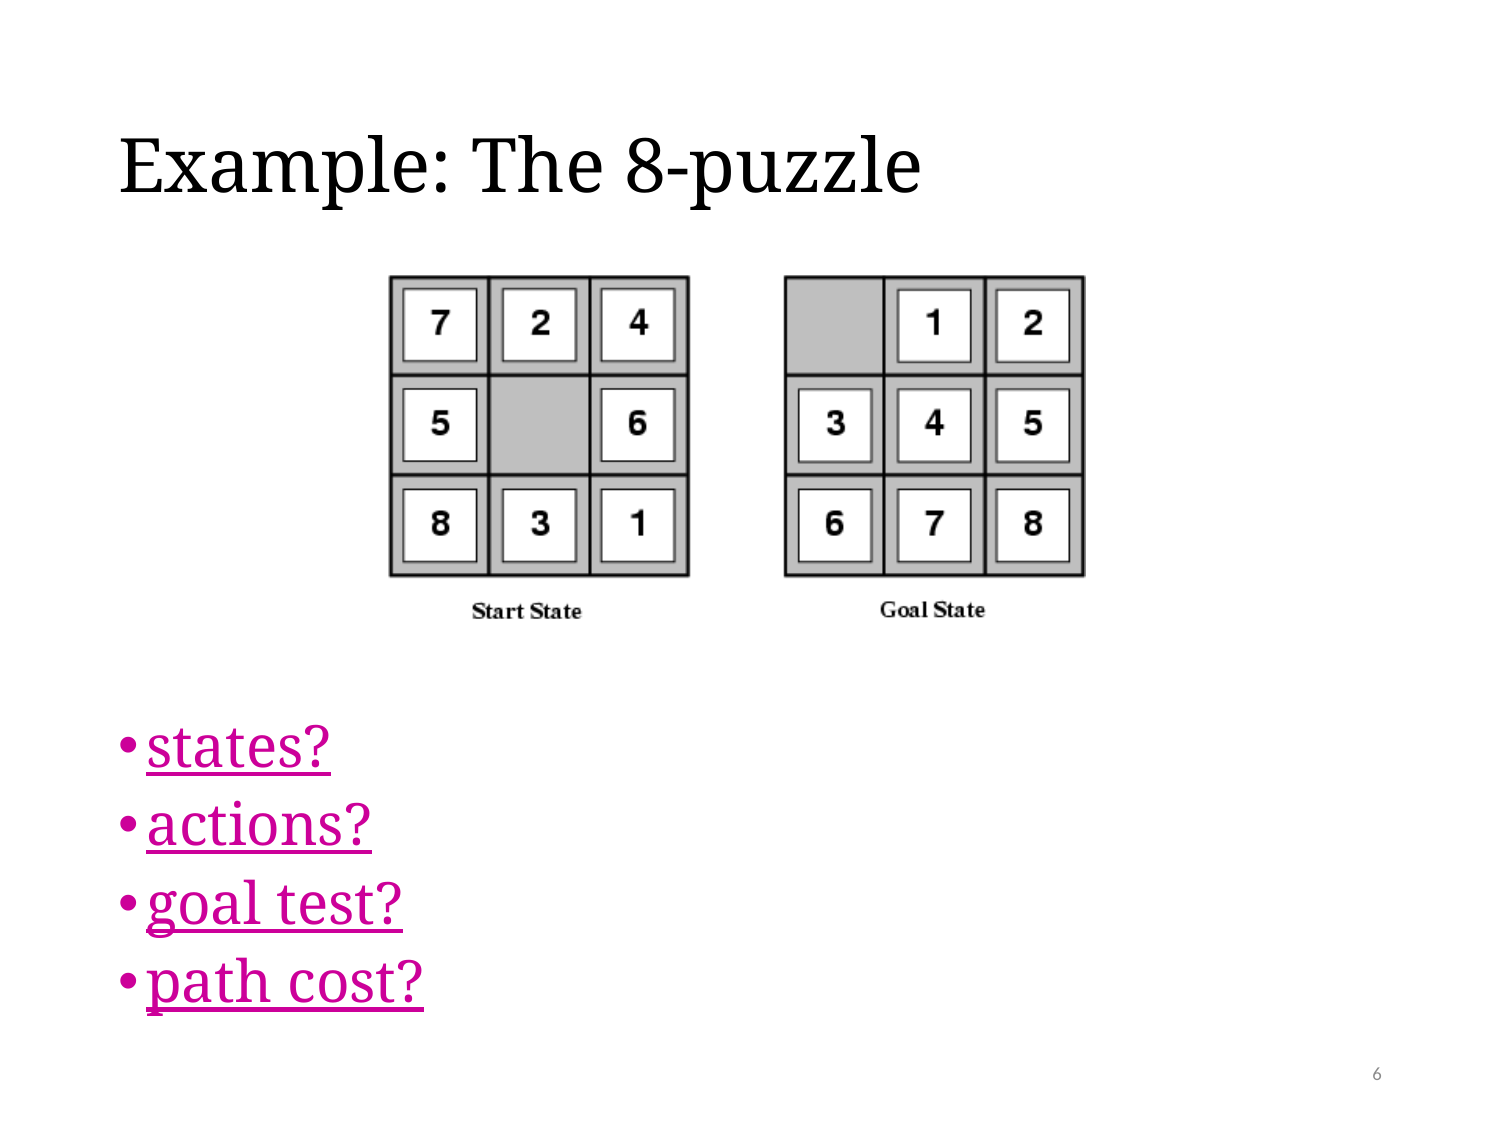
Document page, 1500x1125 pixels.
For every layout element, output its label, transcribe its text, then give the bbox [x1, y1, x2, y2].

slide_number 6 [1059, 1042, 1397, 1103]
picture [387, 274, 1086, 630]
title Example: The 8-puzzle [103, 59, 1397, 278]
list states? actions? goal test? path cost? [103, 299, 1397, 1014]
